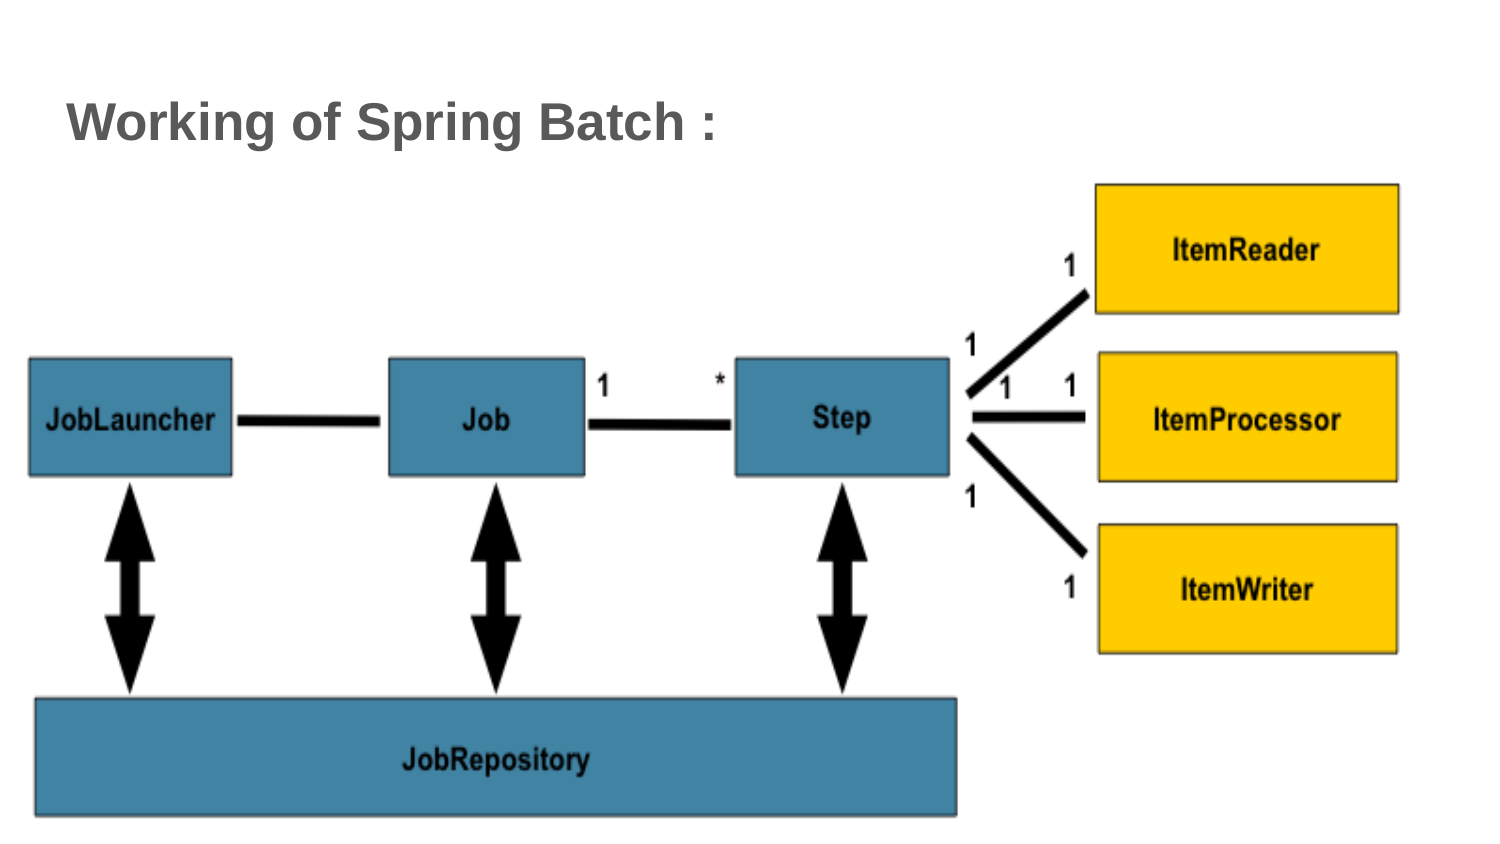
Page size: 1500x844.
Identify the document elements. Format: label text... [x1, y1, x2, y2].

title Working of Spring Batch : [51, 72, 1449, 167]
picture [24, 166, 1412, 833]
